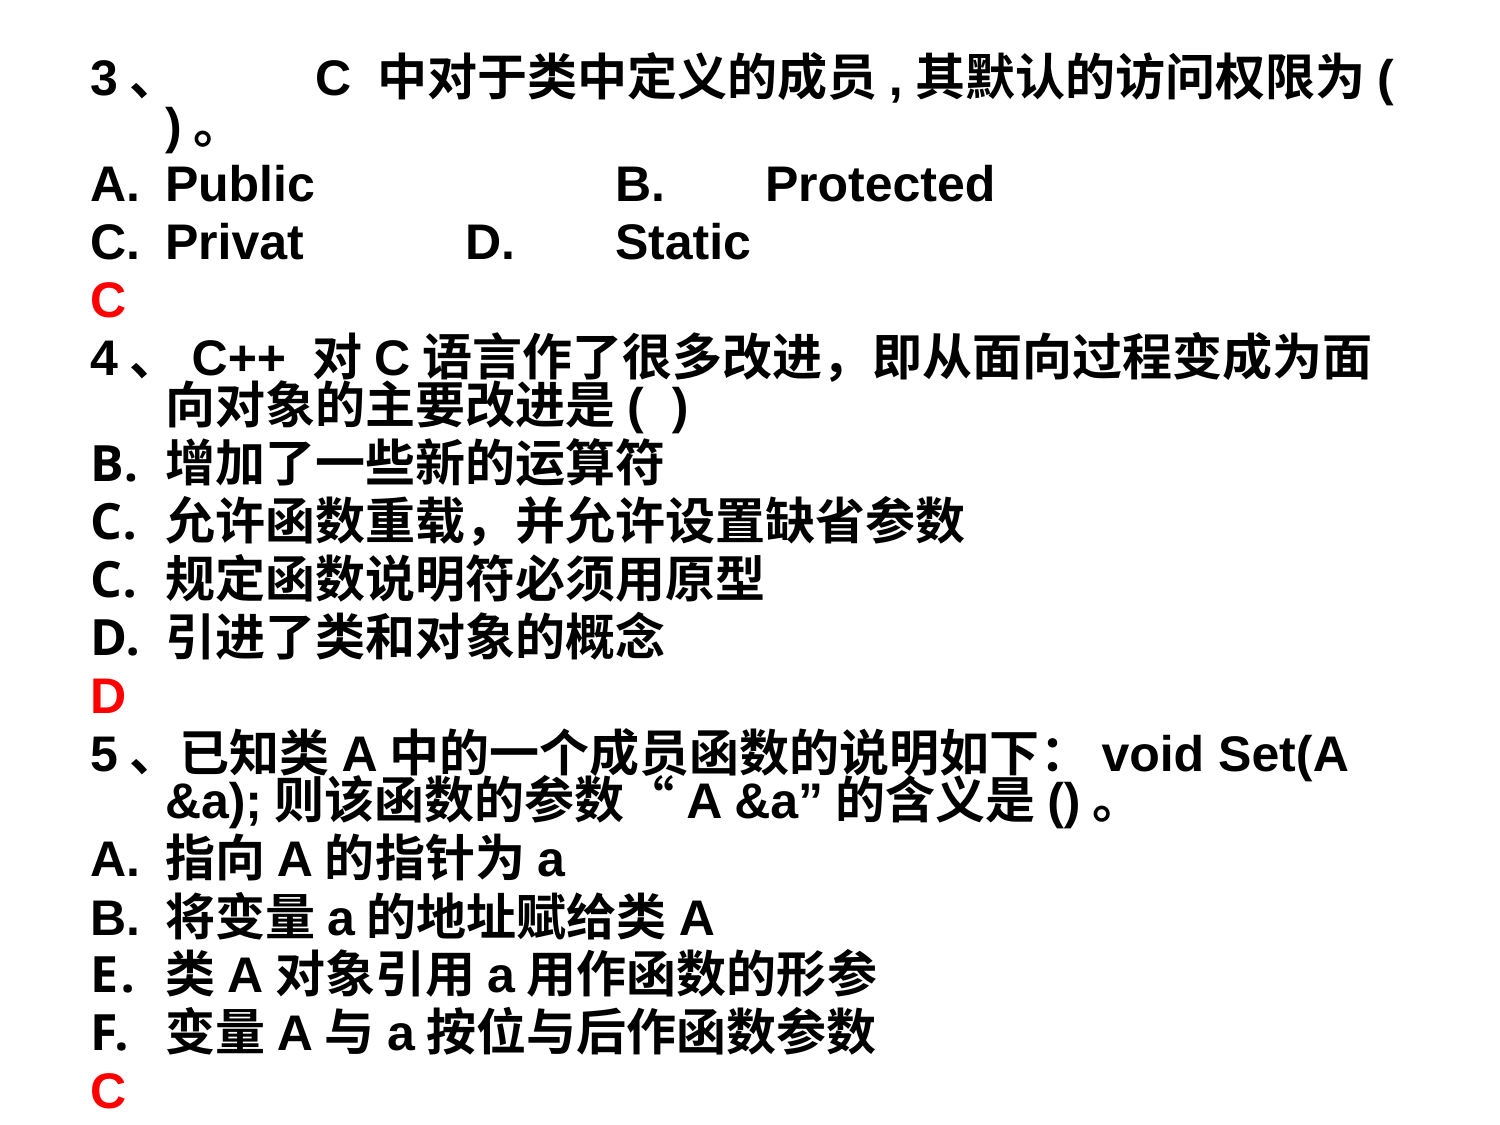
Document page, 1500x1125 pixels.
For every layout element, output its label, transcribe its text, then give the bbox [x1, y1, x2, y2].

list 3、 C 中对于类中定义的成员,其默认的访问权限为( )。 Public B. Protected C. Privat D. Static C 4、C++ 对C语言作了很多改进，即从面向过程变成为面向对象的主要改进是( ) 增加了一些新的运算符 允许函数重载，并允许设置缺省参数 规定函数说明符必须用原型 引进了类和对象的概念 D 5、已知类A中的一个成员函数的说明如下：void Set(A &a);则该函数的参数“A &a”的含义是()。 A. 指向A的指针为a B. 将变量a的地址赋给类A 类A对象引用a用作函数的形参 变量A与a按位与后作函数参数 C [75, 50, 1425, 1125]
